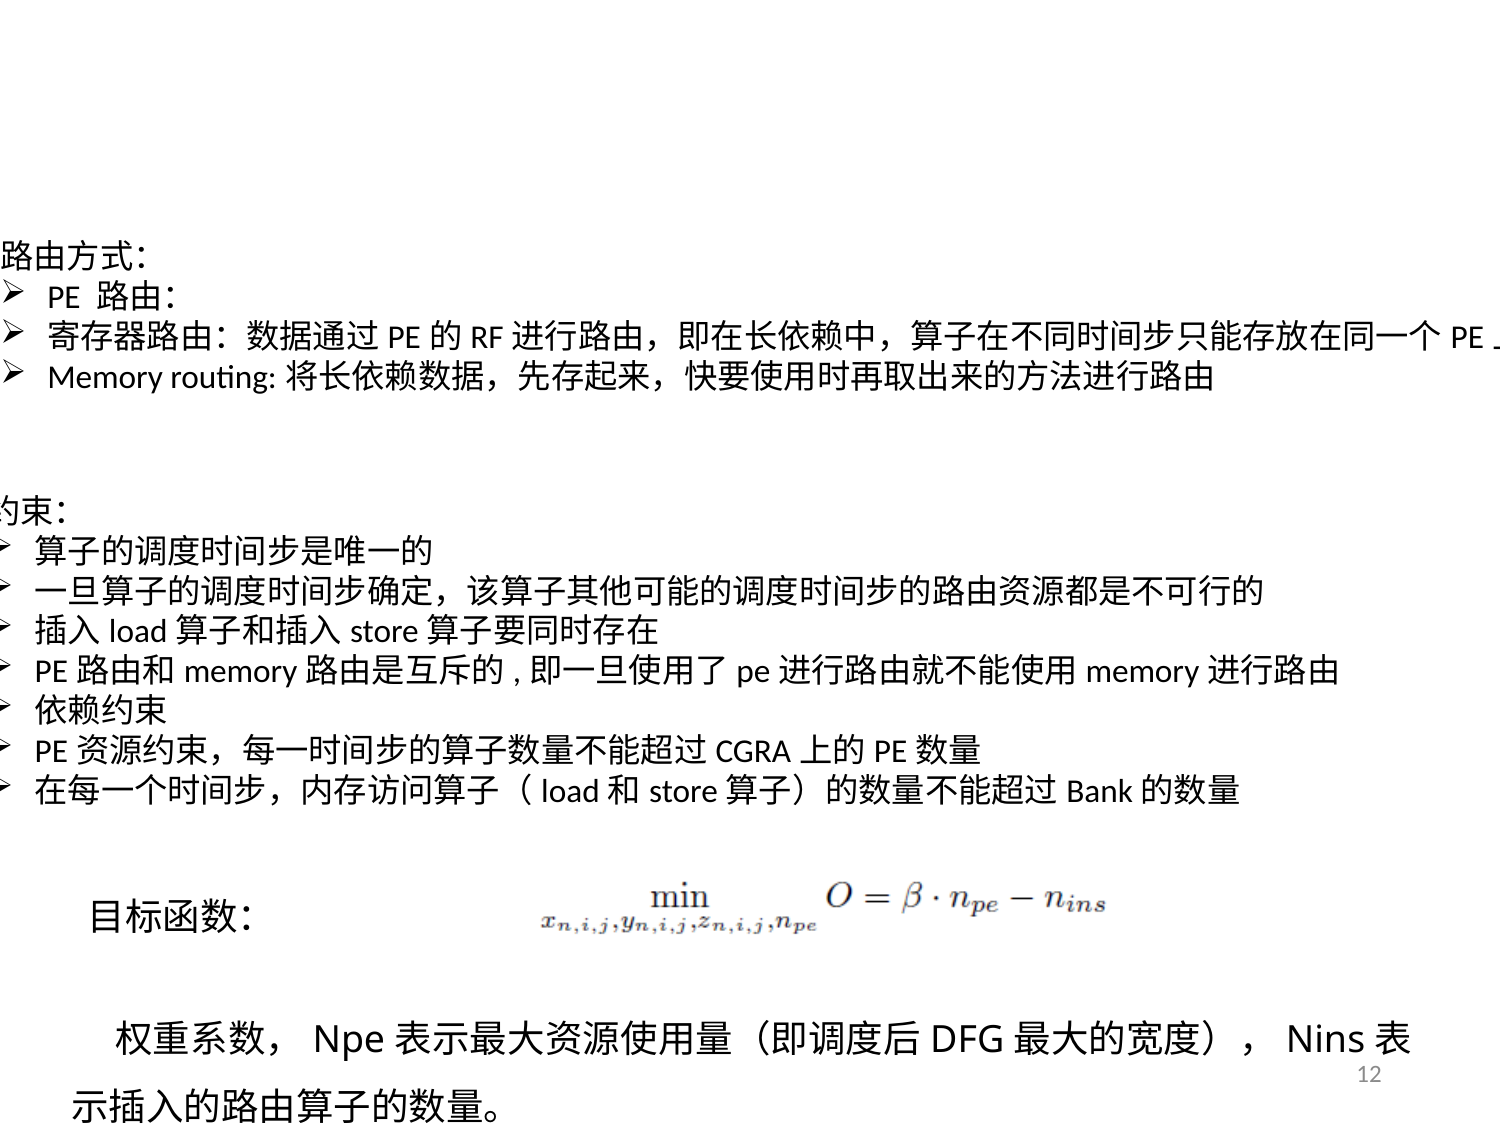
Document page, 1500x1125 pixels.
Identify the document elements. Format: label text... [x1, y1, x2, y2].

text_box 约束： 算子的调度时间步是唯一的 一旦算子的调度时间步确定，该算子其他可能的调度时间步的路由资源都是不可行的 插入load算子和插入store算子要同时存在 PE路由和memory路由是互斥的,即一旦使用了pe进行路由就不能使用memory进行路由 依赖约束 PE资源约束，每一时间步的算子数量不能超过CGRA上的PE数量 在每一个时间步，内存访问算子（load和store算子）的数量不能超过Bank的数量 [0, 482, 1356, 817]
picture [513, 856, 1136, 953]
slide_number 12 [1059, 1042, 1397, 1103]
text_box 目标函数： [72, 885, 291, 945]
